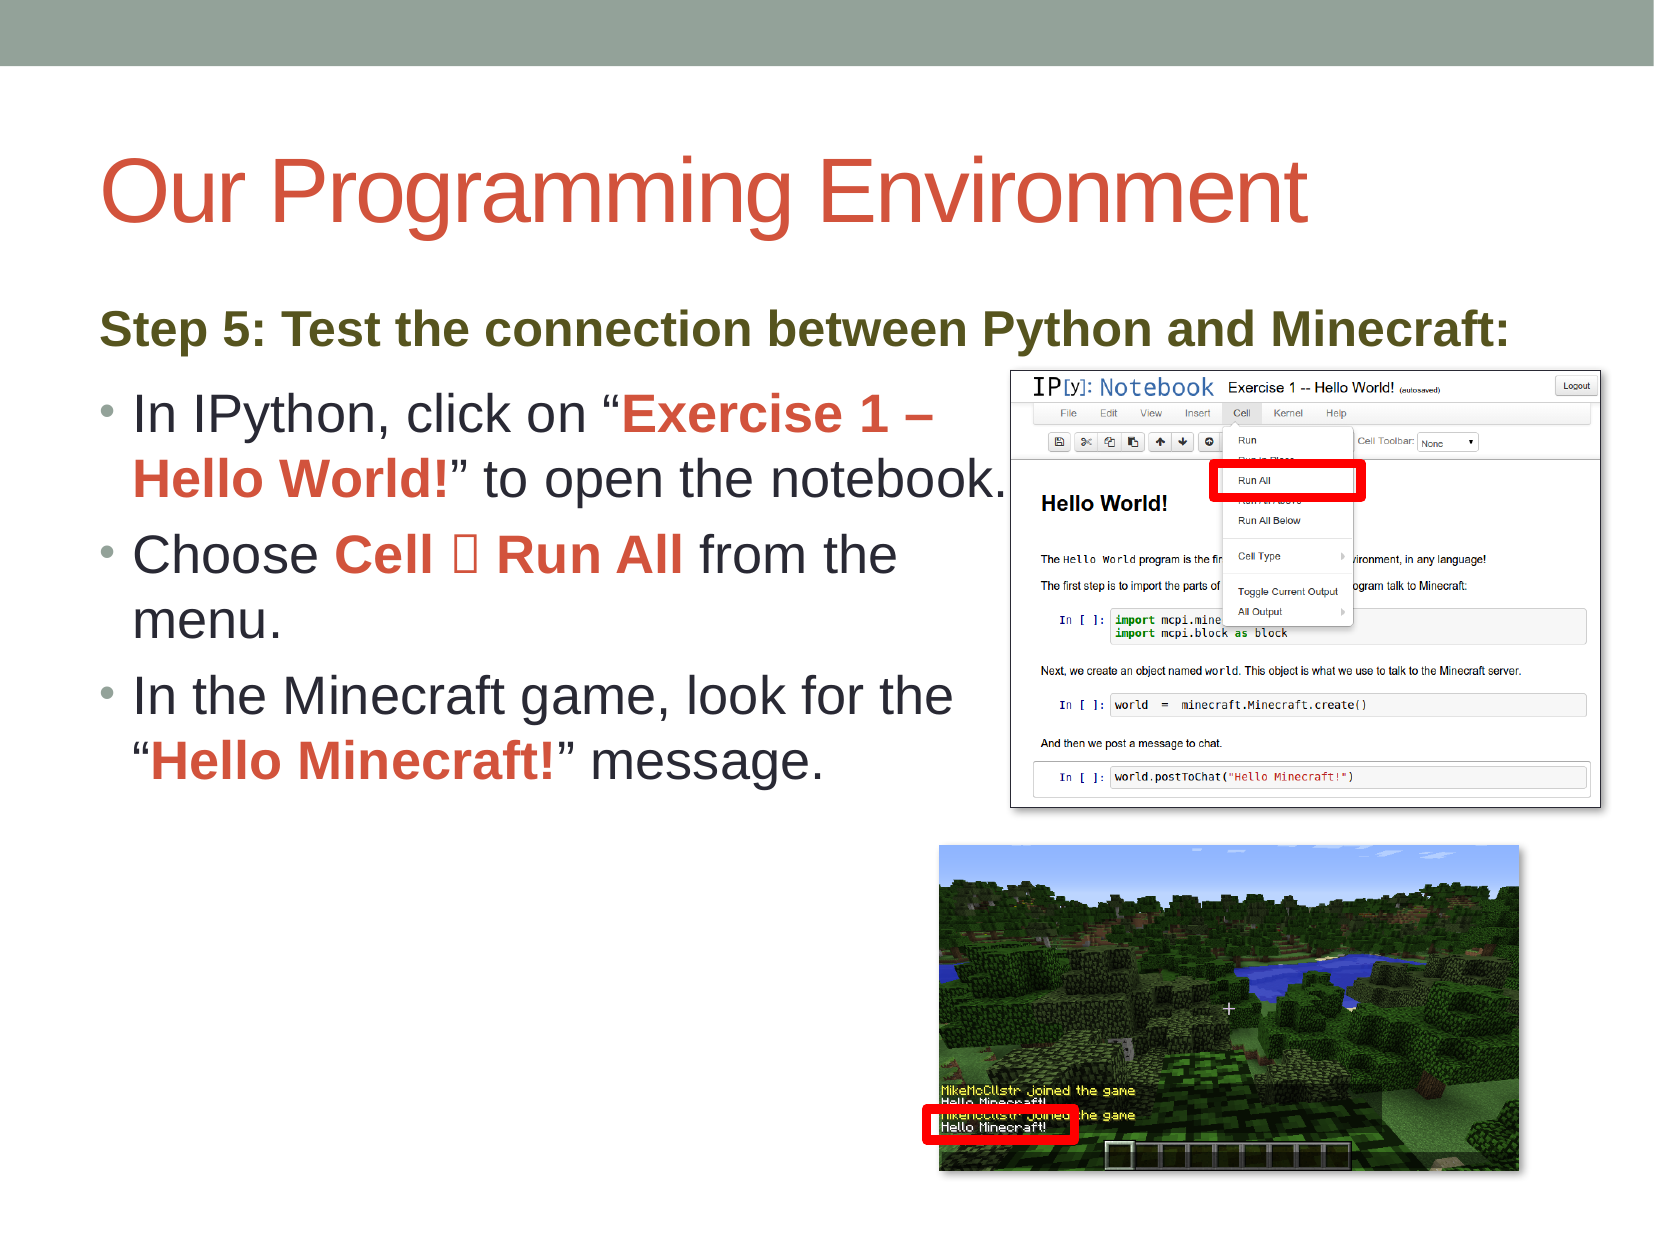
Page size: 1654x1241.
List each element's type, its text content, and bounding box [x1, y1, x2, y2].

list In IPython, click on “Exercise 1 – Hello World!” to open the notebook. Choose Cell  Run All from the menu. In the Minecraft game, look for the “Hello Minecraft!” message. [82, 370, 1027, 1033]
text_box [925, 1107, 936, 1142]
list Step 5: Test the connection between Python and Minecraft: [82, 287, 1571, 370]
picture [1010, 369, 1602, 808]
picture [939, 844, 1520, 1172]
title Our Programming Environment [82, 96, 1571, 276]
